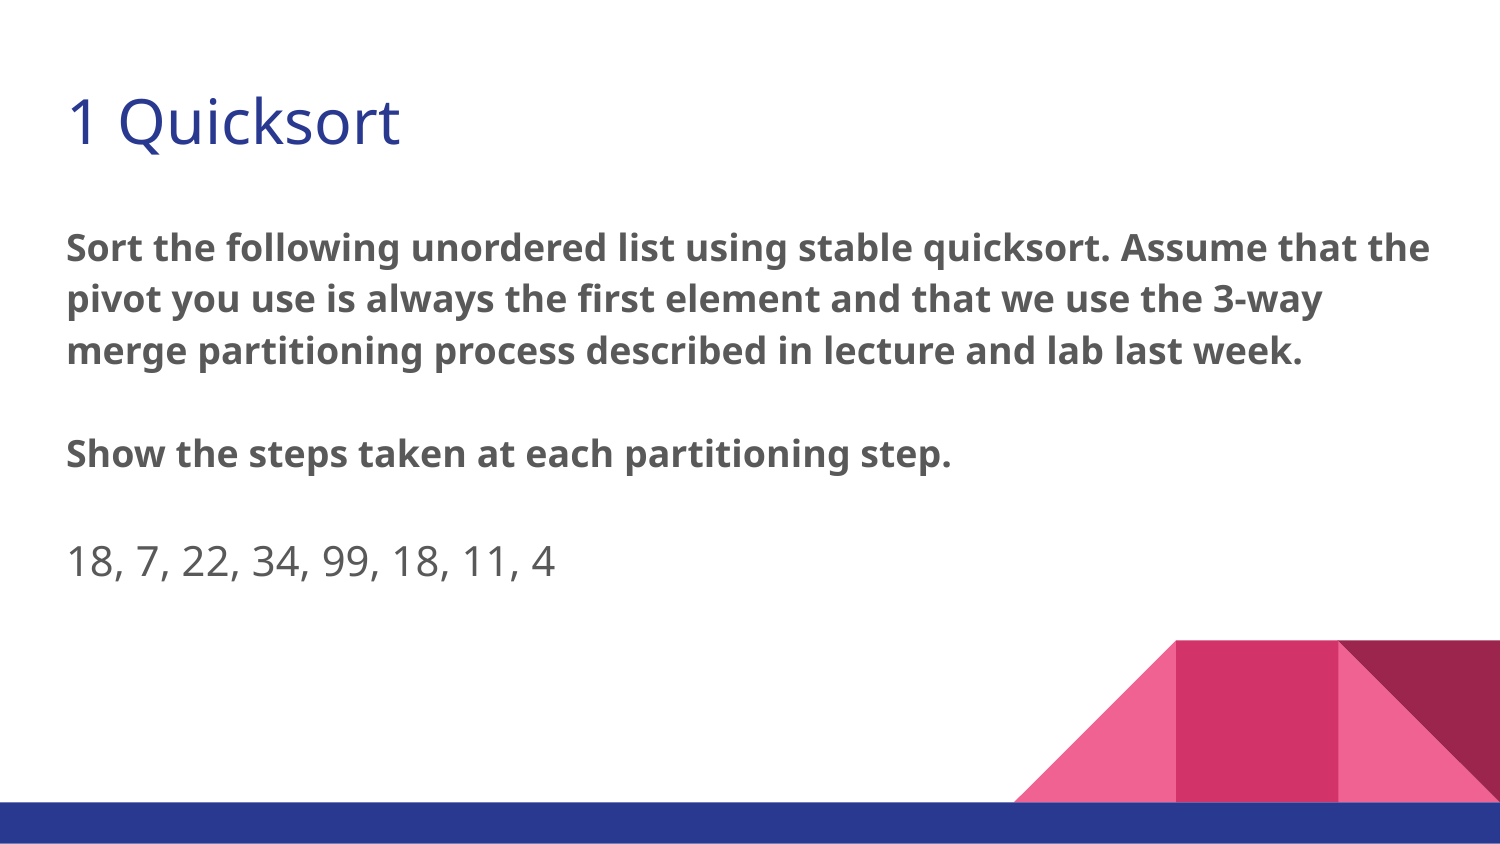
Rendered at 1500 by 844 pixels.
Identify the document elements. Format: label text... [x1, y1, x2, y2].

title 1 Quicksort [51, 67, 1449, 167]
list Sort the following unordered list using stable quicksort. Assume that the pivot you use is always the first element and that we use the 3-way merge partitioning process described in lecture and lab last week. Show the steps taken at each partitioning step. 18, 7, 22, 34, 99, 18, 11, 4 [51, 201, 1449, 750]
